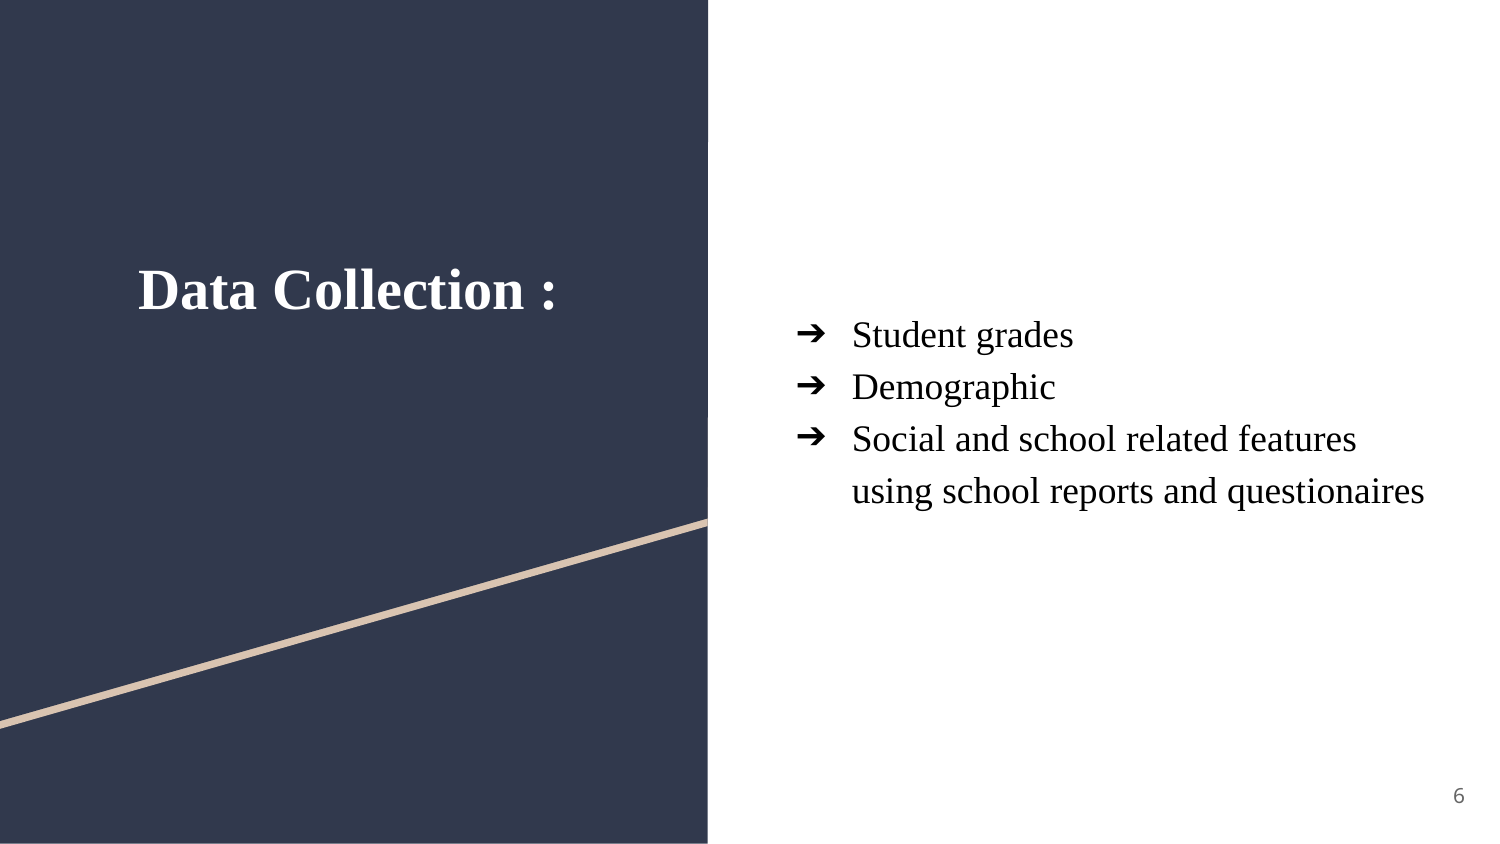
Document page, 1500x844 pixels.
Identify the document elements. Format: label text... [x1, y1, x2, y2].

slide_number 6 [1389, 764, 1480, 830]
list ecData Colltion : Student grades Demographic Social and school related features using school reports and questionaires [761, 218, 1446, 755]
title Data Collection : [45, 236, 654, 649]
